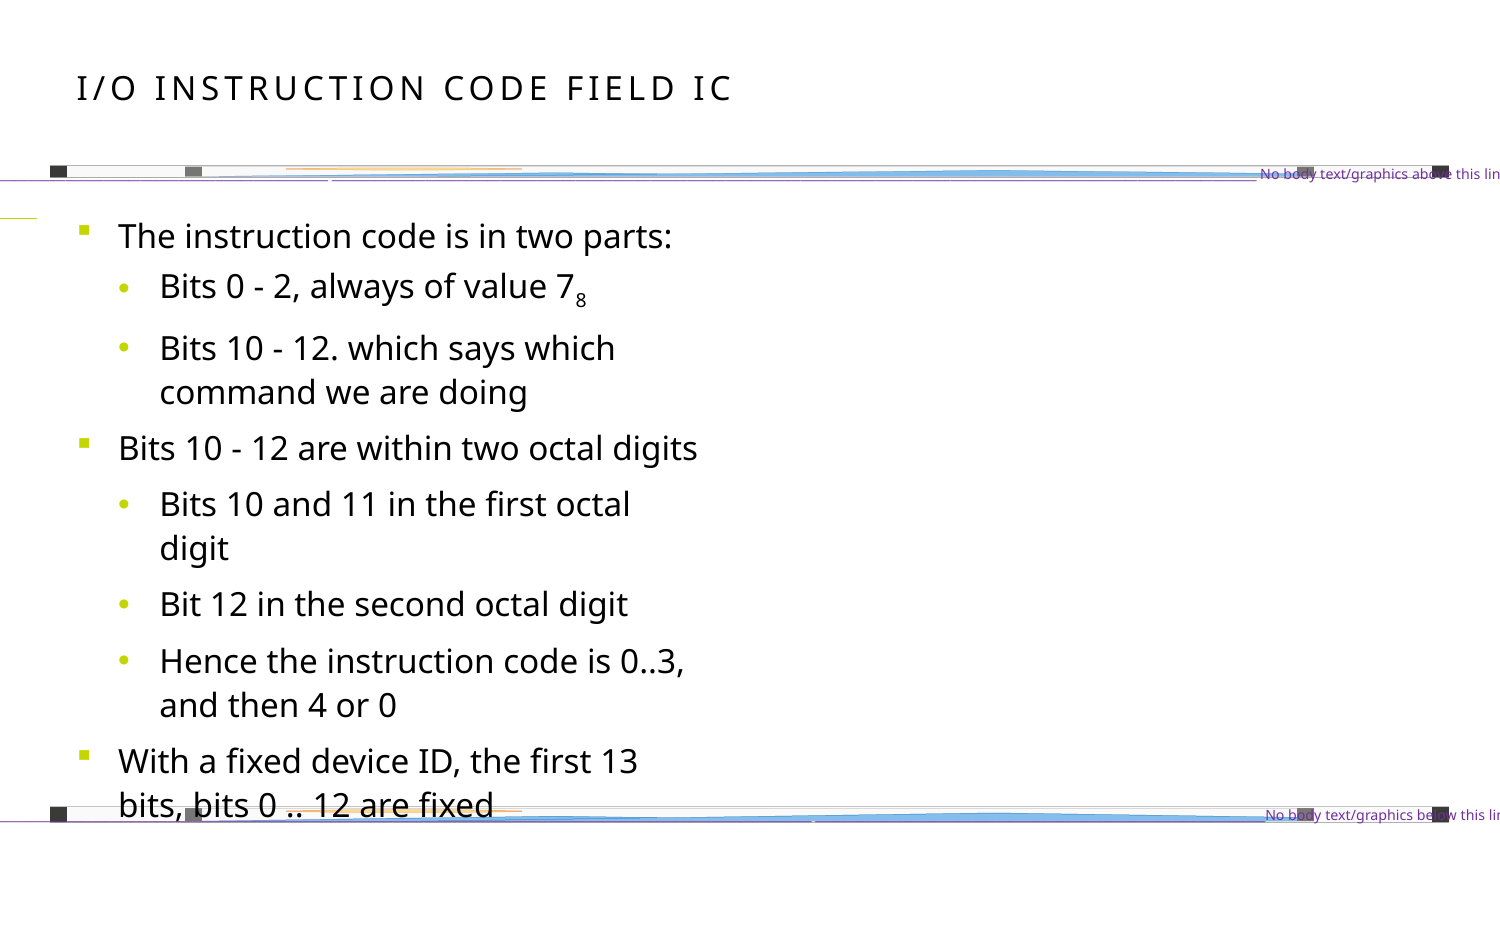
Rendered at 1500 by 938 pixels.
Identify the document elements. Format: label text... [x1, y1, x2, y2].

list The instruction code is in two parts: Bits 0 - 2, always of value 78 Bits 10 - 12. which says which command we are doing Bits 10 - 12 are within two octal digits Bits 10 and 11 in the first octal digit Bit 12 in the second octal digit Hence the instruction code is 0..3, and then 4 or 0 With a fixed device ID, the first 13 bits, bits 0 .. 12 are fixed [76, 210, 703, 805]
title I/O instruction Code Field IC [76, 67, 975, 108]
picture [0, 164, 1500, 178]
picture [0, 806, 1500, 823]
